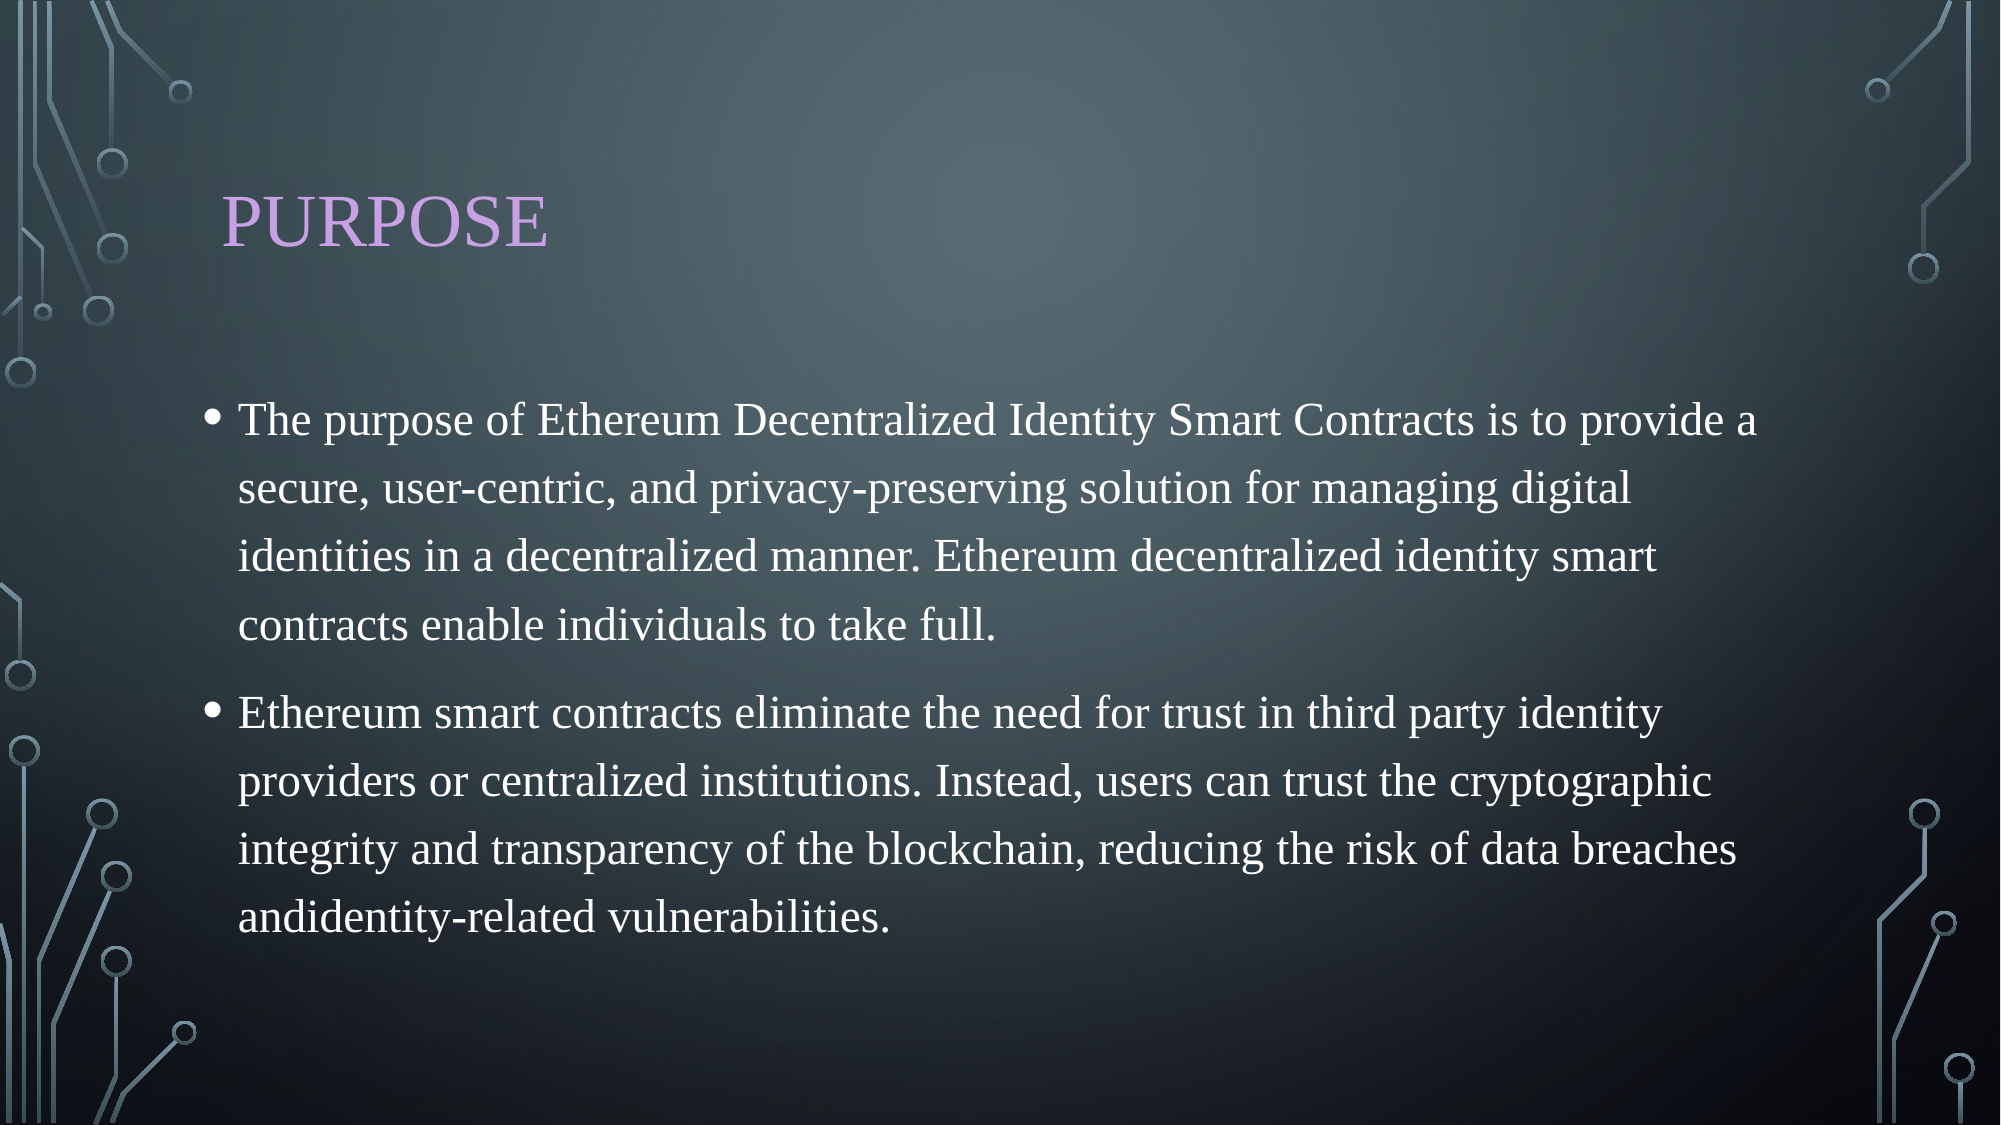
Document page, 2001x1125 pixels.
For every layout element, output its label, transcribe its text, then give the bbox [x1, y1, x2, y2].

title purpose [187, 101, 1813, 344]
list The purpose of Ethereum Decentralized Identity Smart Contracts is to provide a secure, user-centric, and privacy-preserving solution for managing digital identities in a decentralized manner. Ethereum decentralized identity smart contracts enable individuals to take full. Ethereum smart contracts eliminate the need for trust in third party identity providers or centralized institutions. Instead, users can trust the cryptographic integrity and transparency of the blockchain, reducing the risk of data breaches andidentity-related vulnerabilities. [187, 369, 1813, 950]
